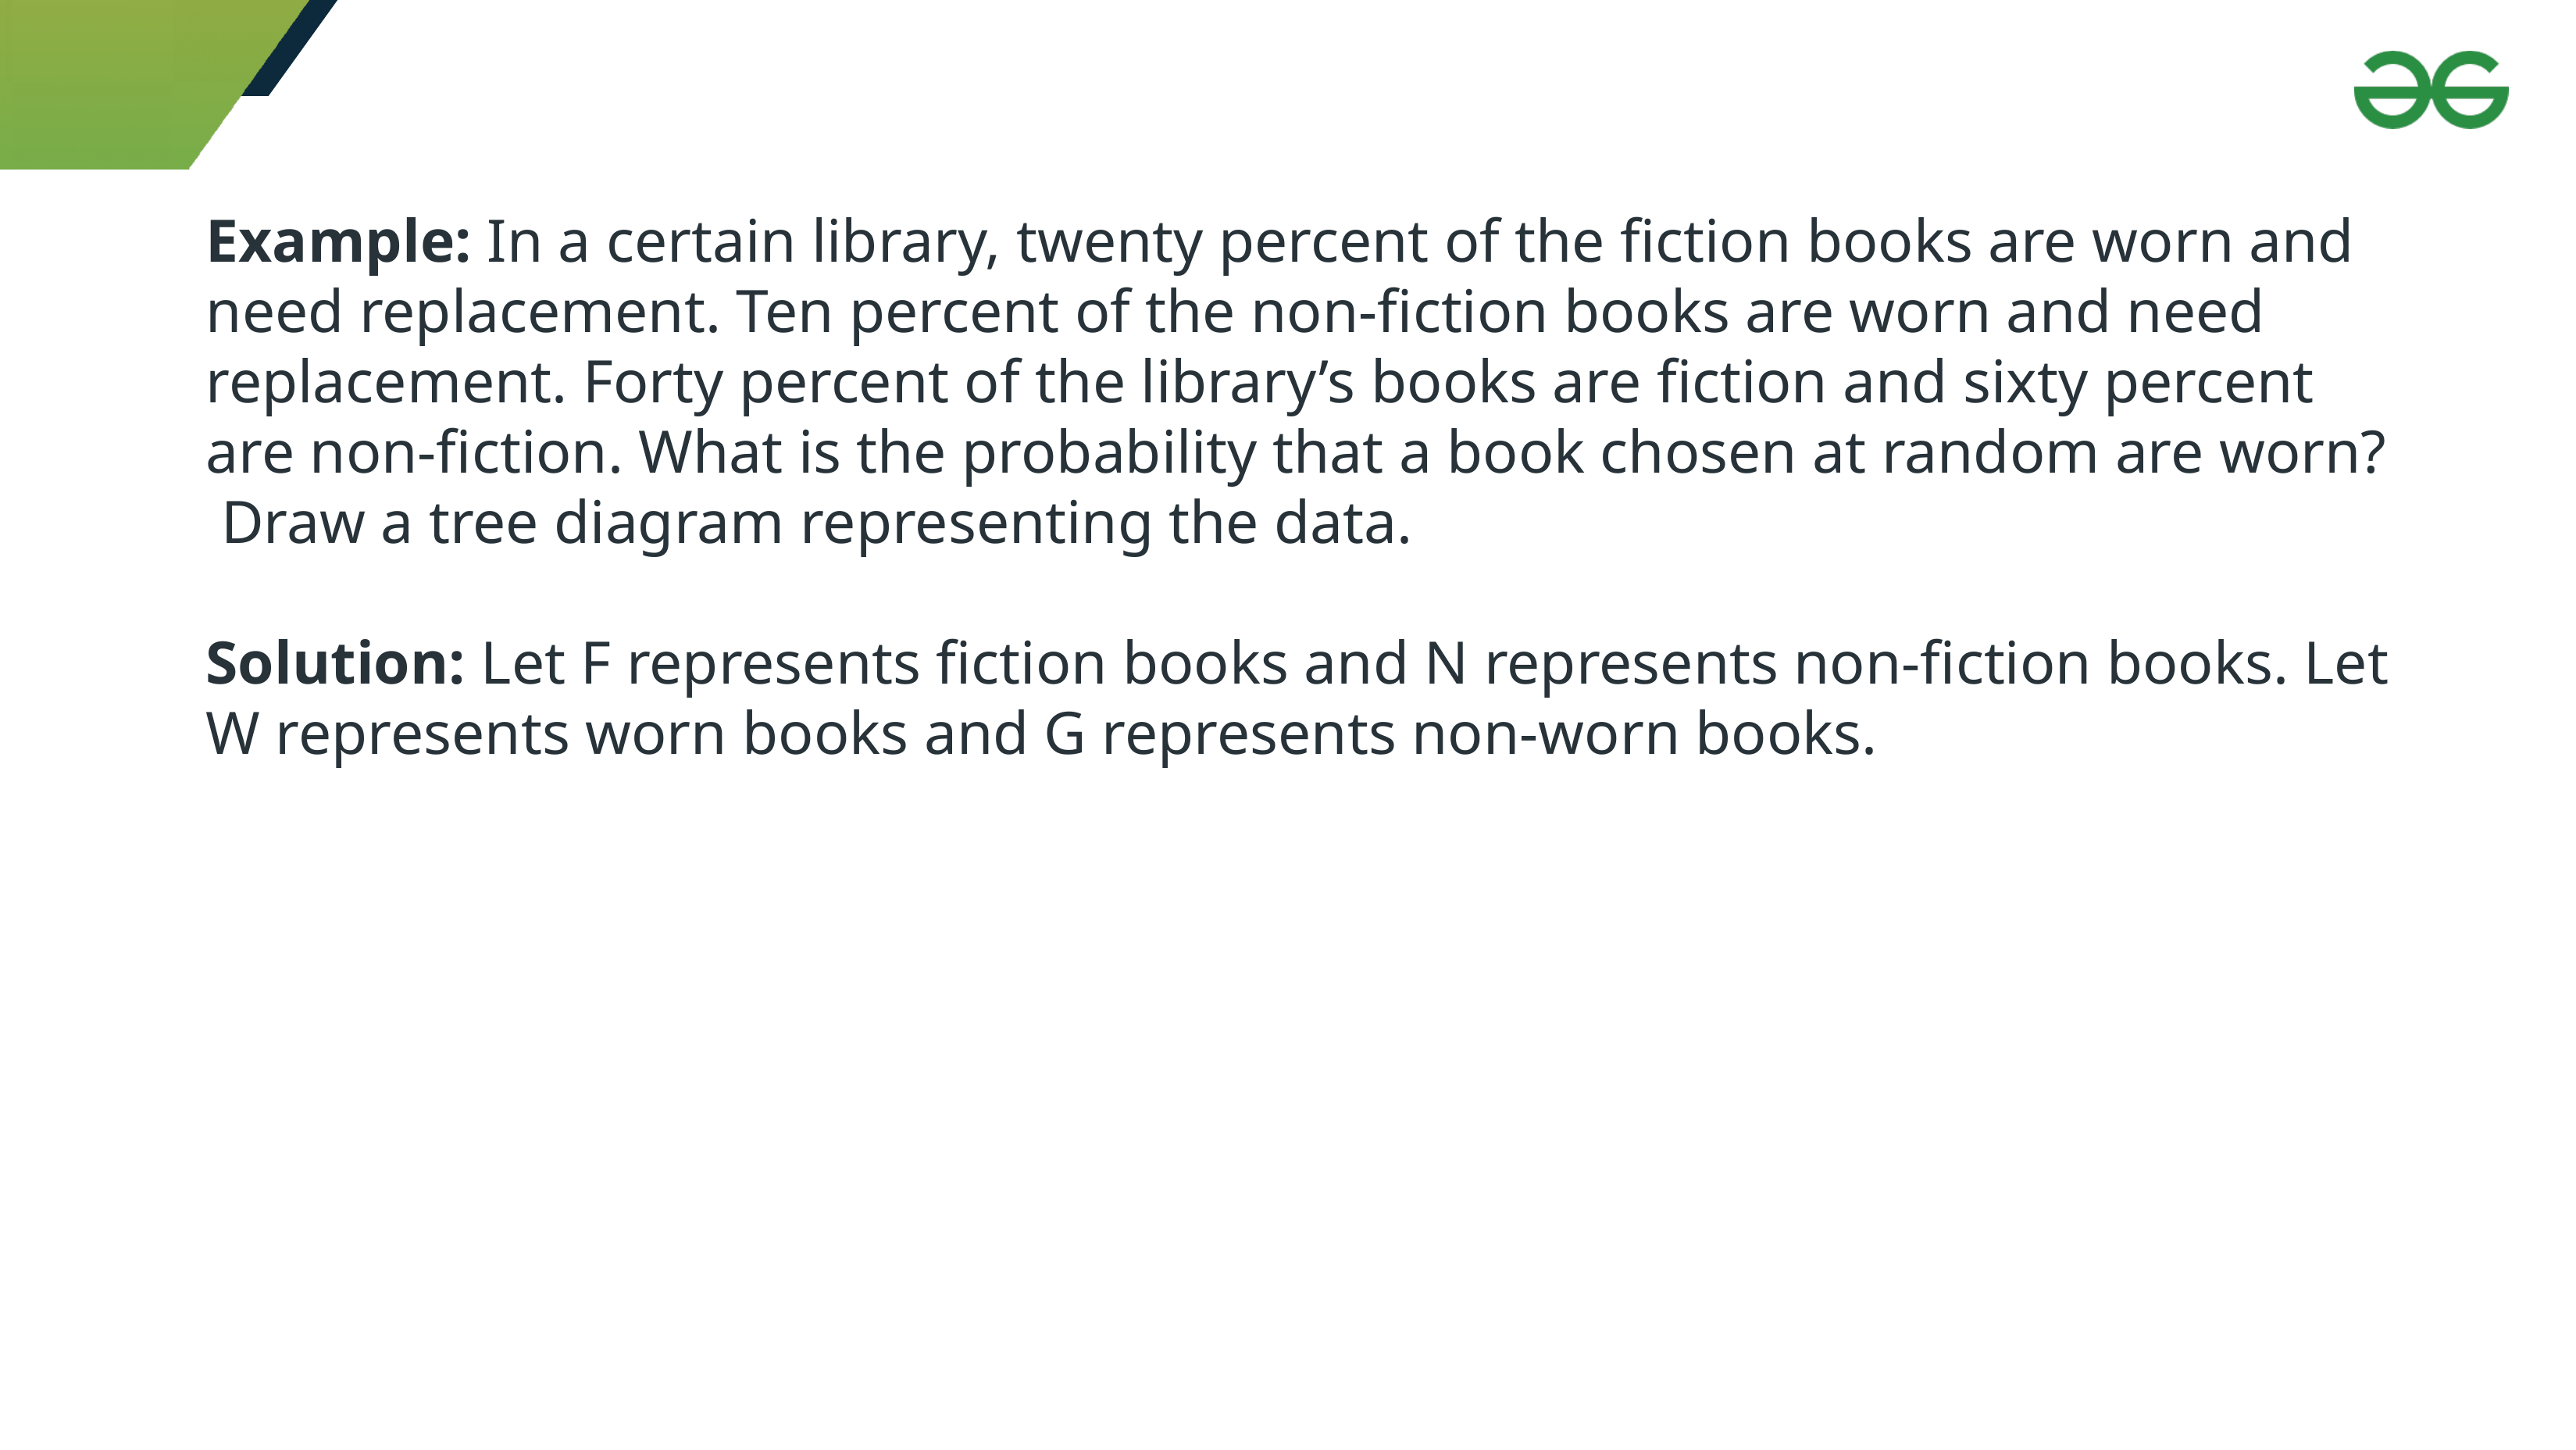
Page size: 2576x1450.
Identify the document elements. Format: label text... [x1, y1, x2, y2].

text_box Example: In a certain library, twenty percent of the fiction books are worn and need replacement. Ten percent of the non-fiction books are worn and need replacement. Forty percent of the library’s books are fiction and sixty percent are non-fiction. What is the probability that a book chosen at random are worn? Draw a tree diagram representing the data. Solution: Let F represents fiction books and N represents non-fiction books. Let W represents worn books and G represents non-worn books. [194, 197, 2431, 772]
picture [2353, 50, 2509, 130]
picture [0, 0, 309, 170]
